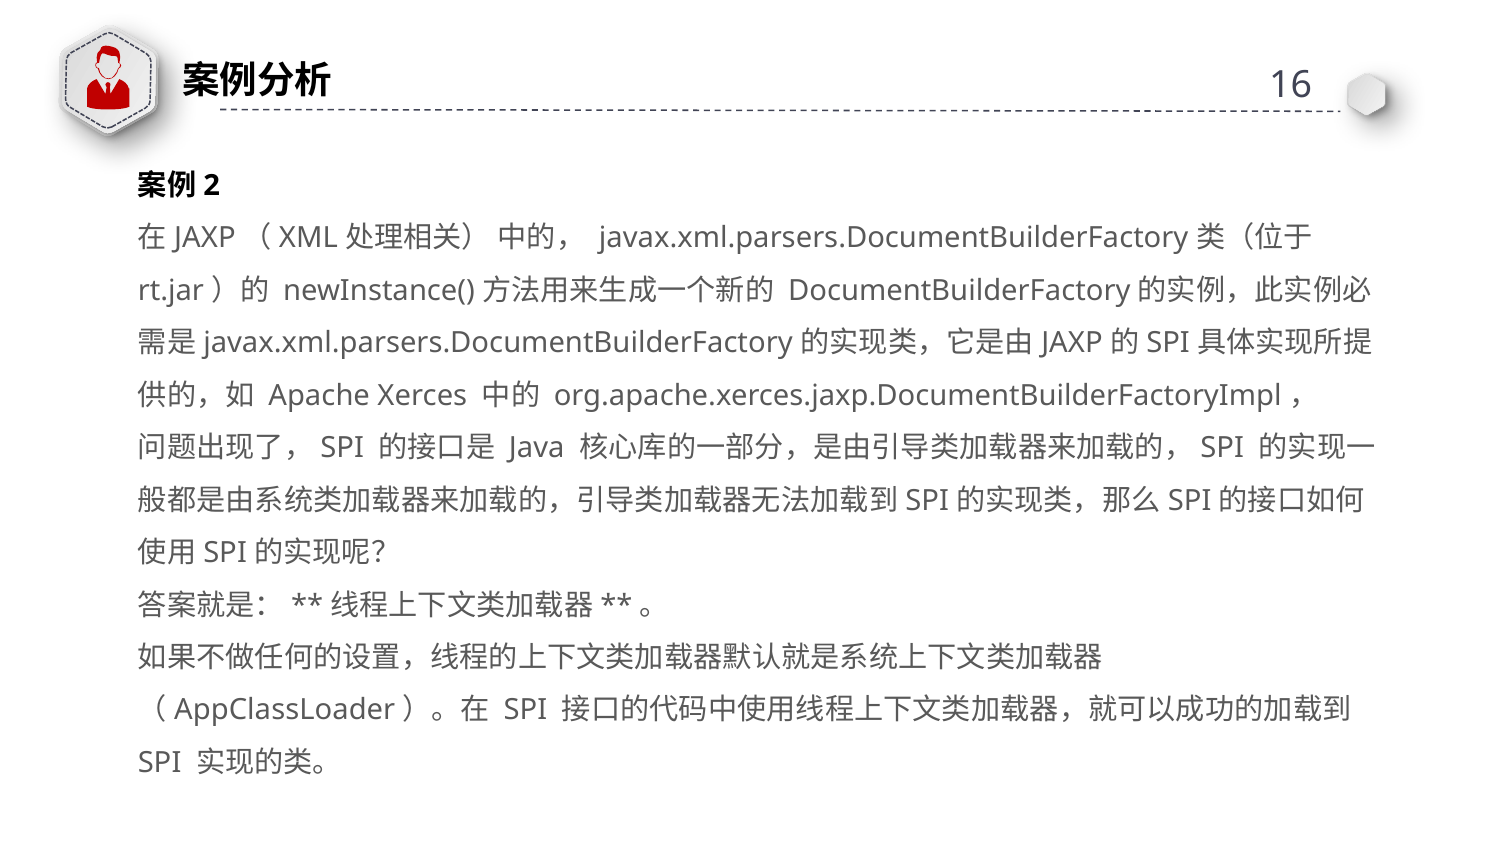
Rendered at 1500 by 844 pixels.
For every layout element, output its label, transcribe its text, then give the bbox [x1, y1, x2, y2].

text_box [1345, 75, 1389, 114]
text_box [53, 30, 164, 131]
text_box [86, 41, 130, 110]
text_box 16 [1257, 54, 1329, 107]
text_box 案例分析 [171, 50, 987, 107]
text_box 案例2 在JAXP（XML处理相关） 中的， javax.xml.parsers.DocumentBuilderFactory类（位于rt.jar）的 newInstance()方法用来生成一个新的 DocumentBuilderFactory的实例，此实例必需是javax.xml.parsers.DocumentBuilderFactory的实现类，它是由JAXP的SPI具体实现所提供的，如 Apache Xerces 中的 org.apache.xerces.jaxp.DocumentBuilderFactoryImpl， 问题出现了，SPI 的接口是 Java 核心库的一部分，是由引导类加载器来加载的，SPI 的实现一般都是由系统类加载器来加载的，引导类加载器无法加载到SPI的实现类，那么SPI的接口如何使用SPI的实现呢？ 答案就是：**线程上下文类加载器**。 如果不做任何的设置，线程的上下文类加载器默认就是系统上下文类加载器（AppClassLoader）。在 SPI 接口的代码中使用线程上下文类加载器，就可以成功的加载到 SPI 实现的类。 [123, 141, 1394, 786]
